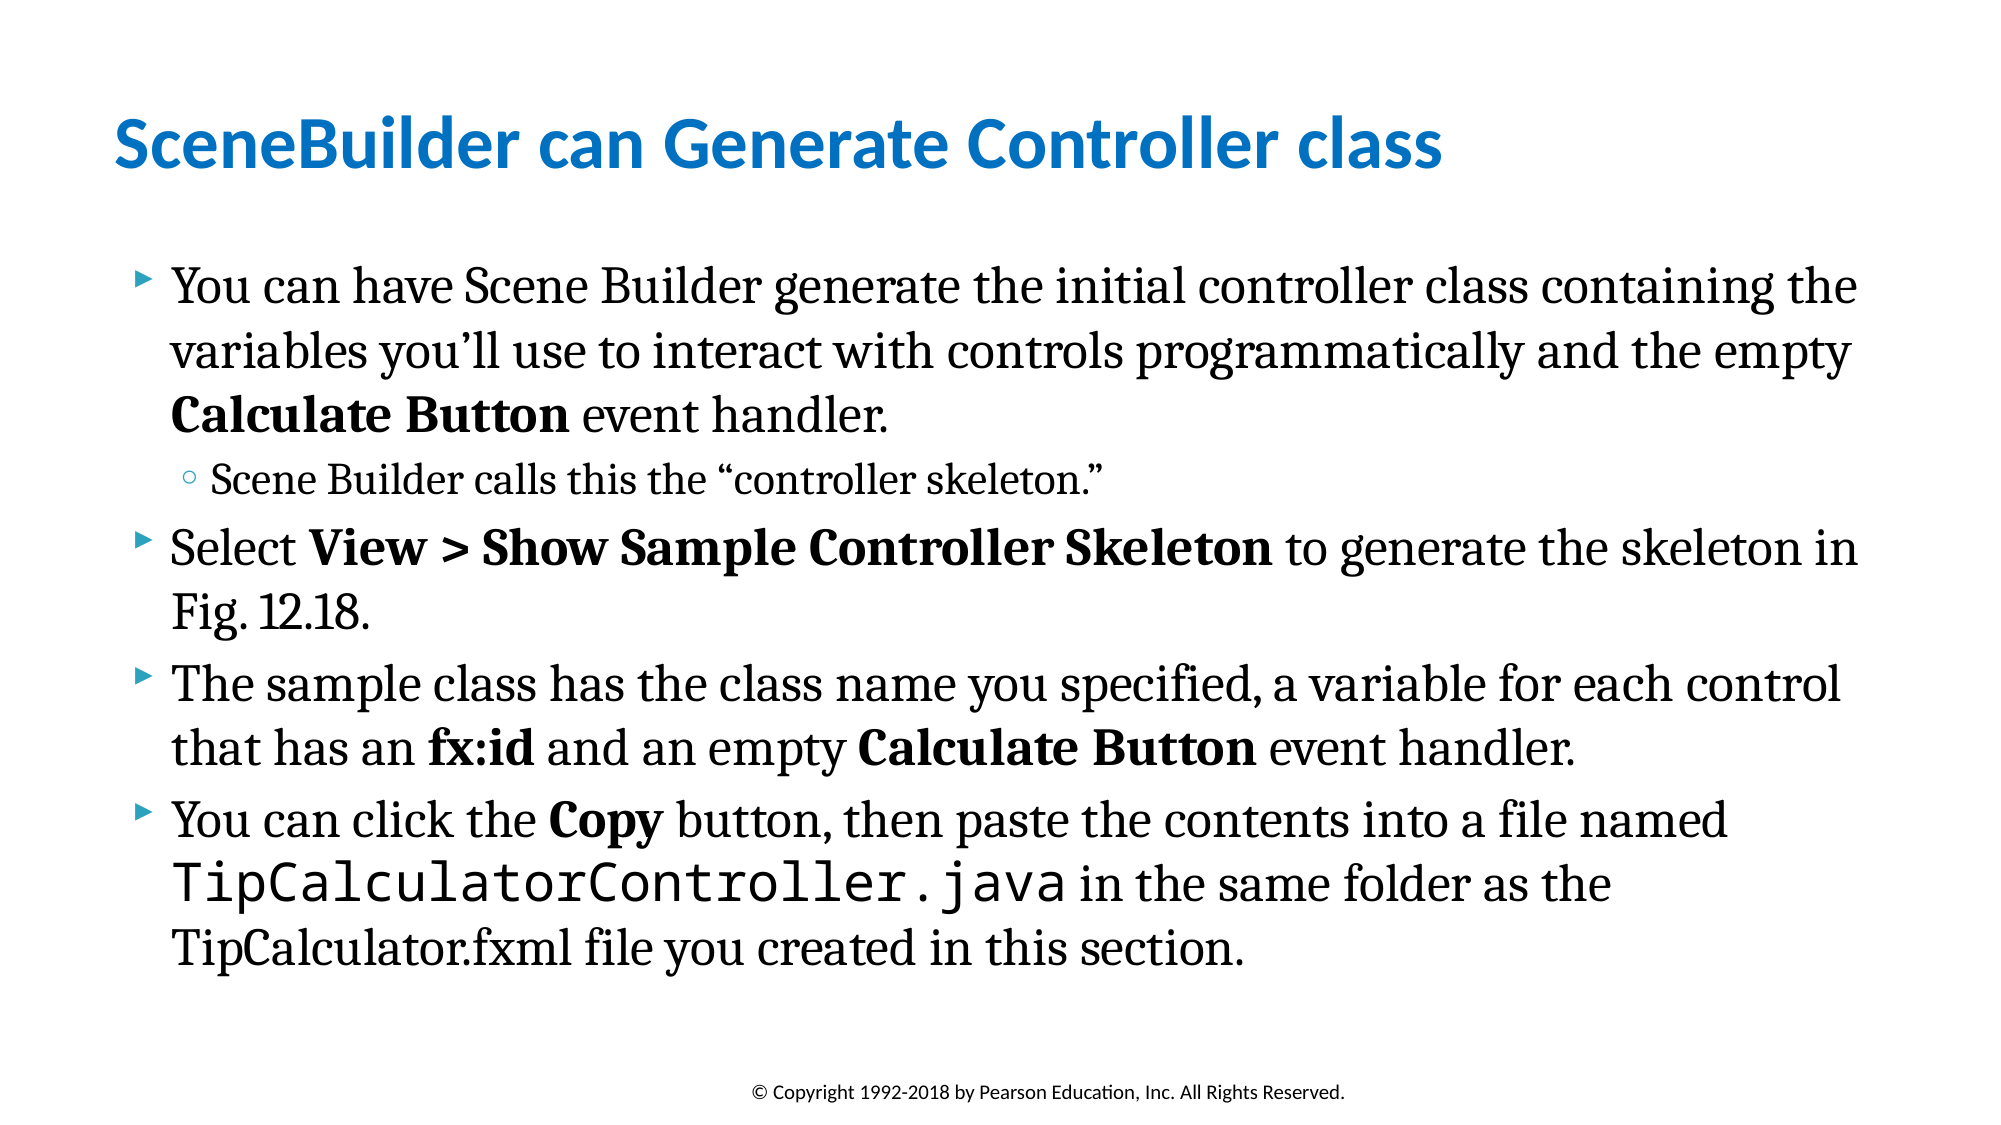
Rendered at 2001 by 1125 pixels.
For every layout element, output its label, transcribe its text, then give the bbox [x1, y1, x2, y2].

list You can have Scene Builder generate the initial controller class containing the variables you’ll use to interact with controls programmatically and the empty Calculate Button event handler. Scene Builder calls this the “controller skeleton.” Select View > Show Sample Controller Skeleton to generate the skeleton in Fig. 12.18. The sample class has the class name you specified, a variable for each control that has an fx:id and an empty Calculate Button event handler. You can click the Copy button, then paste the contents into a file named TipCalculatorController.java in the same folder as the TipCalculator.fxml file you created in this section. [99, 242, 1900, 986]
footer © Copyright 1992-2018 by Pearson Education, Inc. All Rights Reserved. [736, 1051, 1892, 1112]
title SceneBuilder can Generate Controller class [99, 45, 1900, 233]
